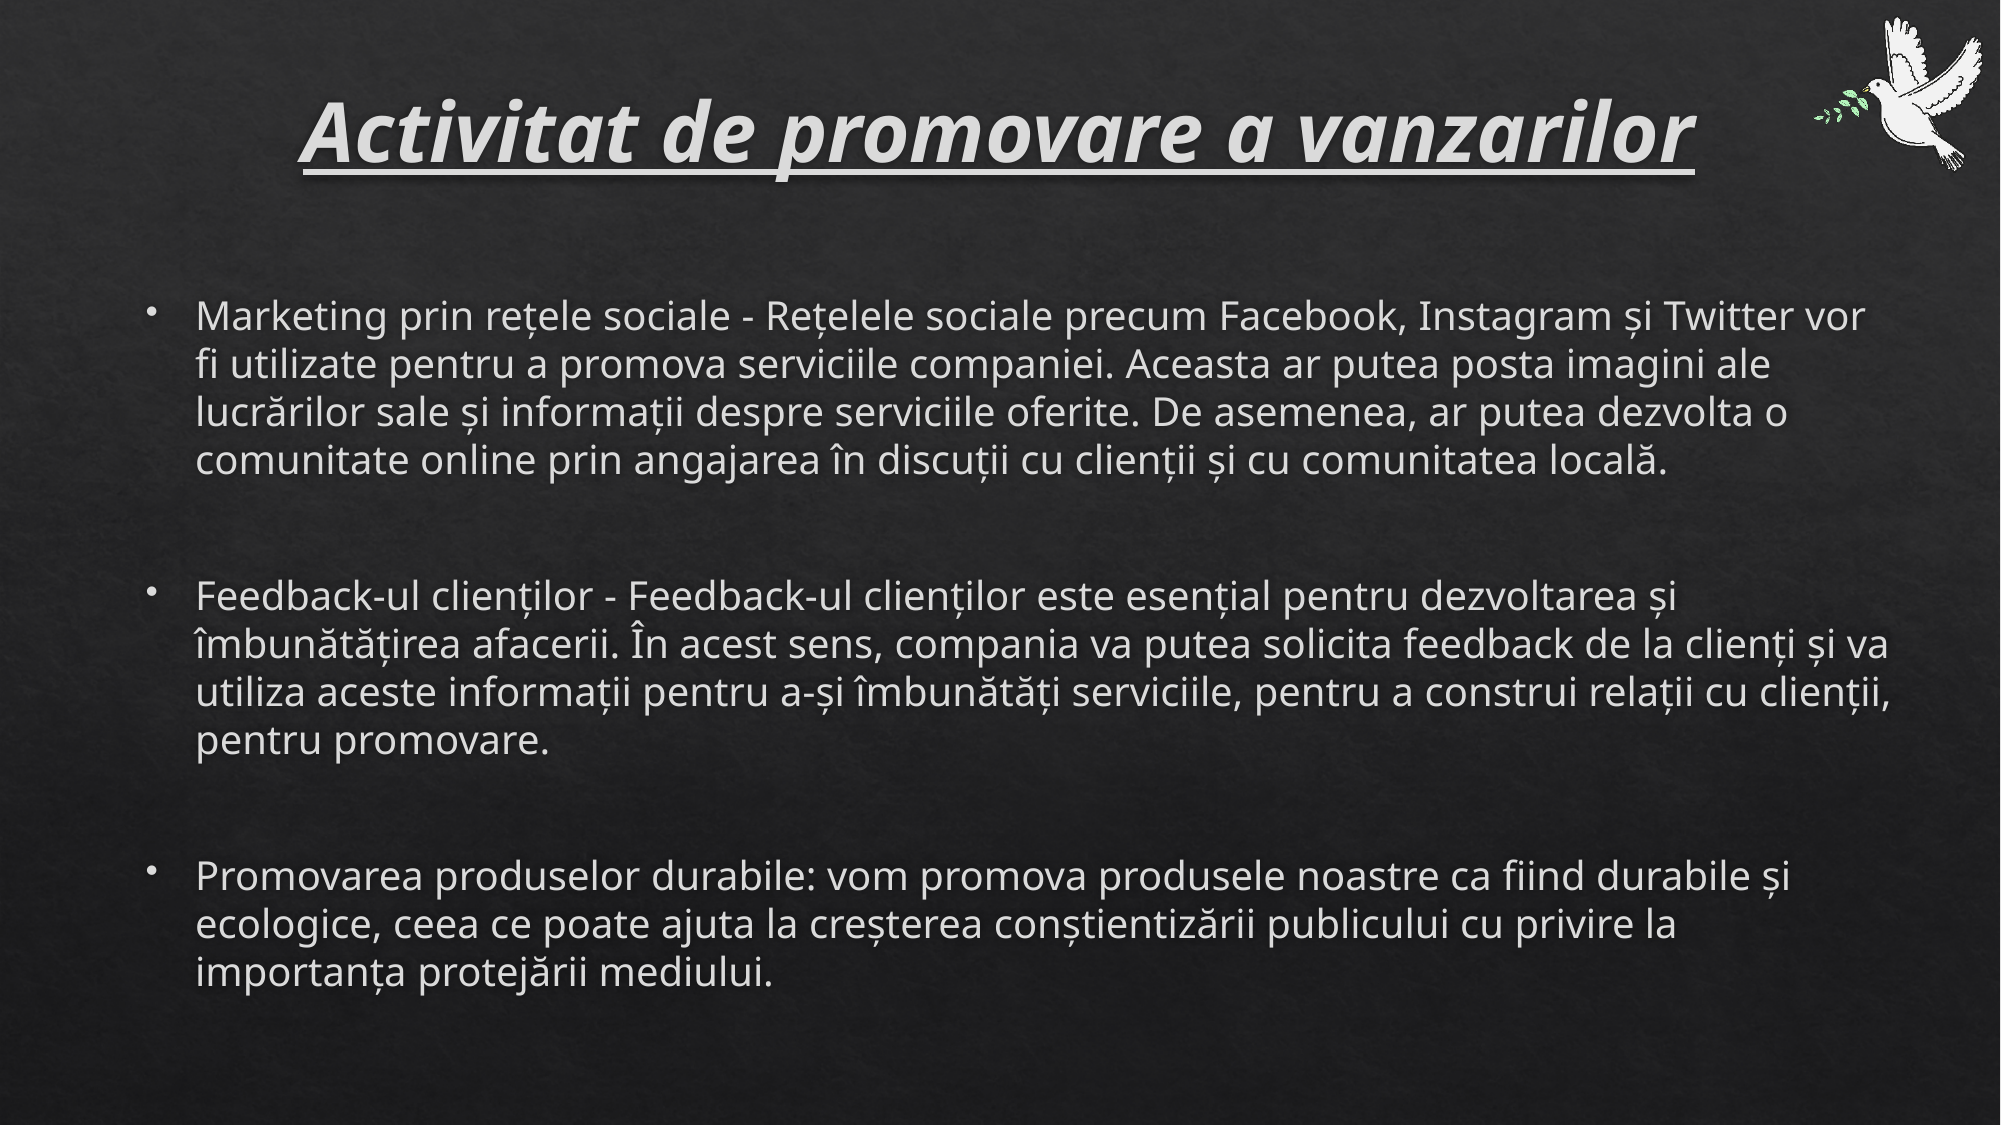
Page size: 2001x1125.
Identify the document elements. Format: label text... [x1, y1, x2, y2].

list Marketing prin rețele sociale - Rețelele sociale precum Facebook, Instagram și Twitter vor fi utilizate pentru a promova serviciile companiei. Aceasta ar putea posta imagini ale lucrărilor sale și informații despre serviciile oferite. De asemenea, ar putea dezvolta o comunitate online prin angajarea în discuții cu clienții și cu comunitatea locală. Feedback-ul clienților - Feedback-ul clienților este esențial pentru dezvoltarea și îmbunătățirea afacerii. În acest sens, compania va putea solicita feedback de la clienți și va utiliza aceste informații pentru a-și îmbunătăți serviciile, pentru a construi relații cu clienții, pentru promovare. Promovarea produselor durabile: vom promova produsele noastre ca fiind durabile și ecologice, ceea ce poate ajuta la creșterea conștientizării publicului cu privire la importanța protejării mediului. [126, 282, 1916, 1002]
picture [1794, 0, 2000, 205]
title Activitat de promovare a vanzarilor [149, 49, 1788, 209]
